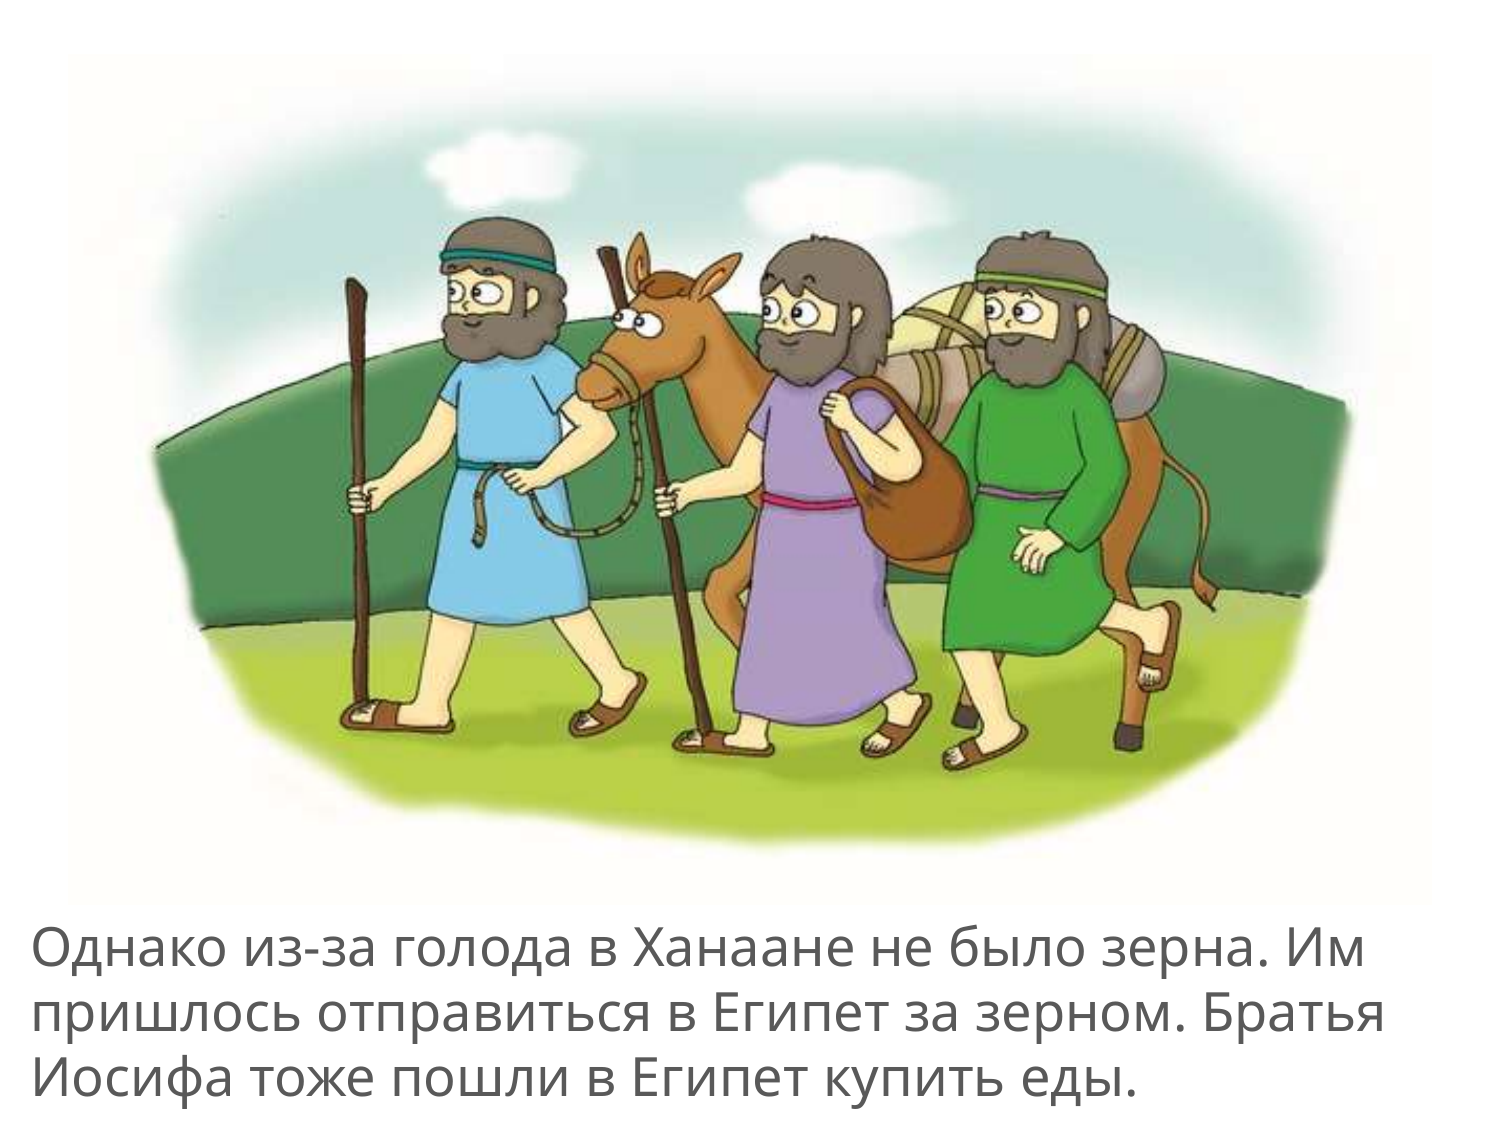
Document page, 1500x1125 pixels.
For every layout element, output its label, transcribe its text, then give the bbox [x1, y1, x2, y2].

text_box Однако из-за голода в Ханаане не было зерна. Им пришлось отправиться в Египет за зерном. Братья Иосифа тоже пошли в Египет купить еды. [15, 905, 1500, 1115]
picture [67, 54, 1433, 906]
